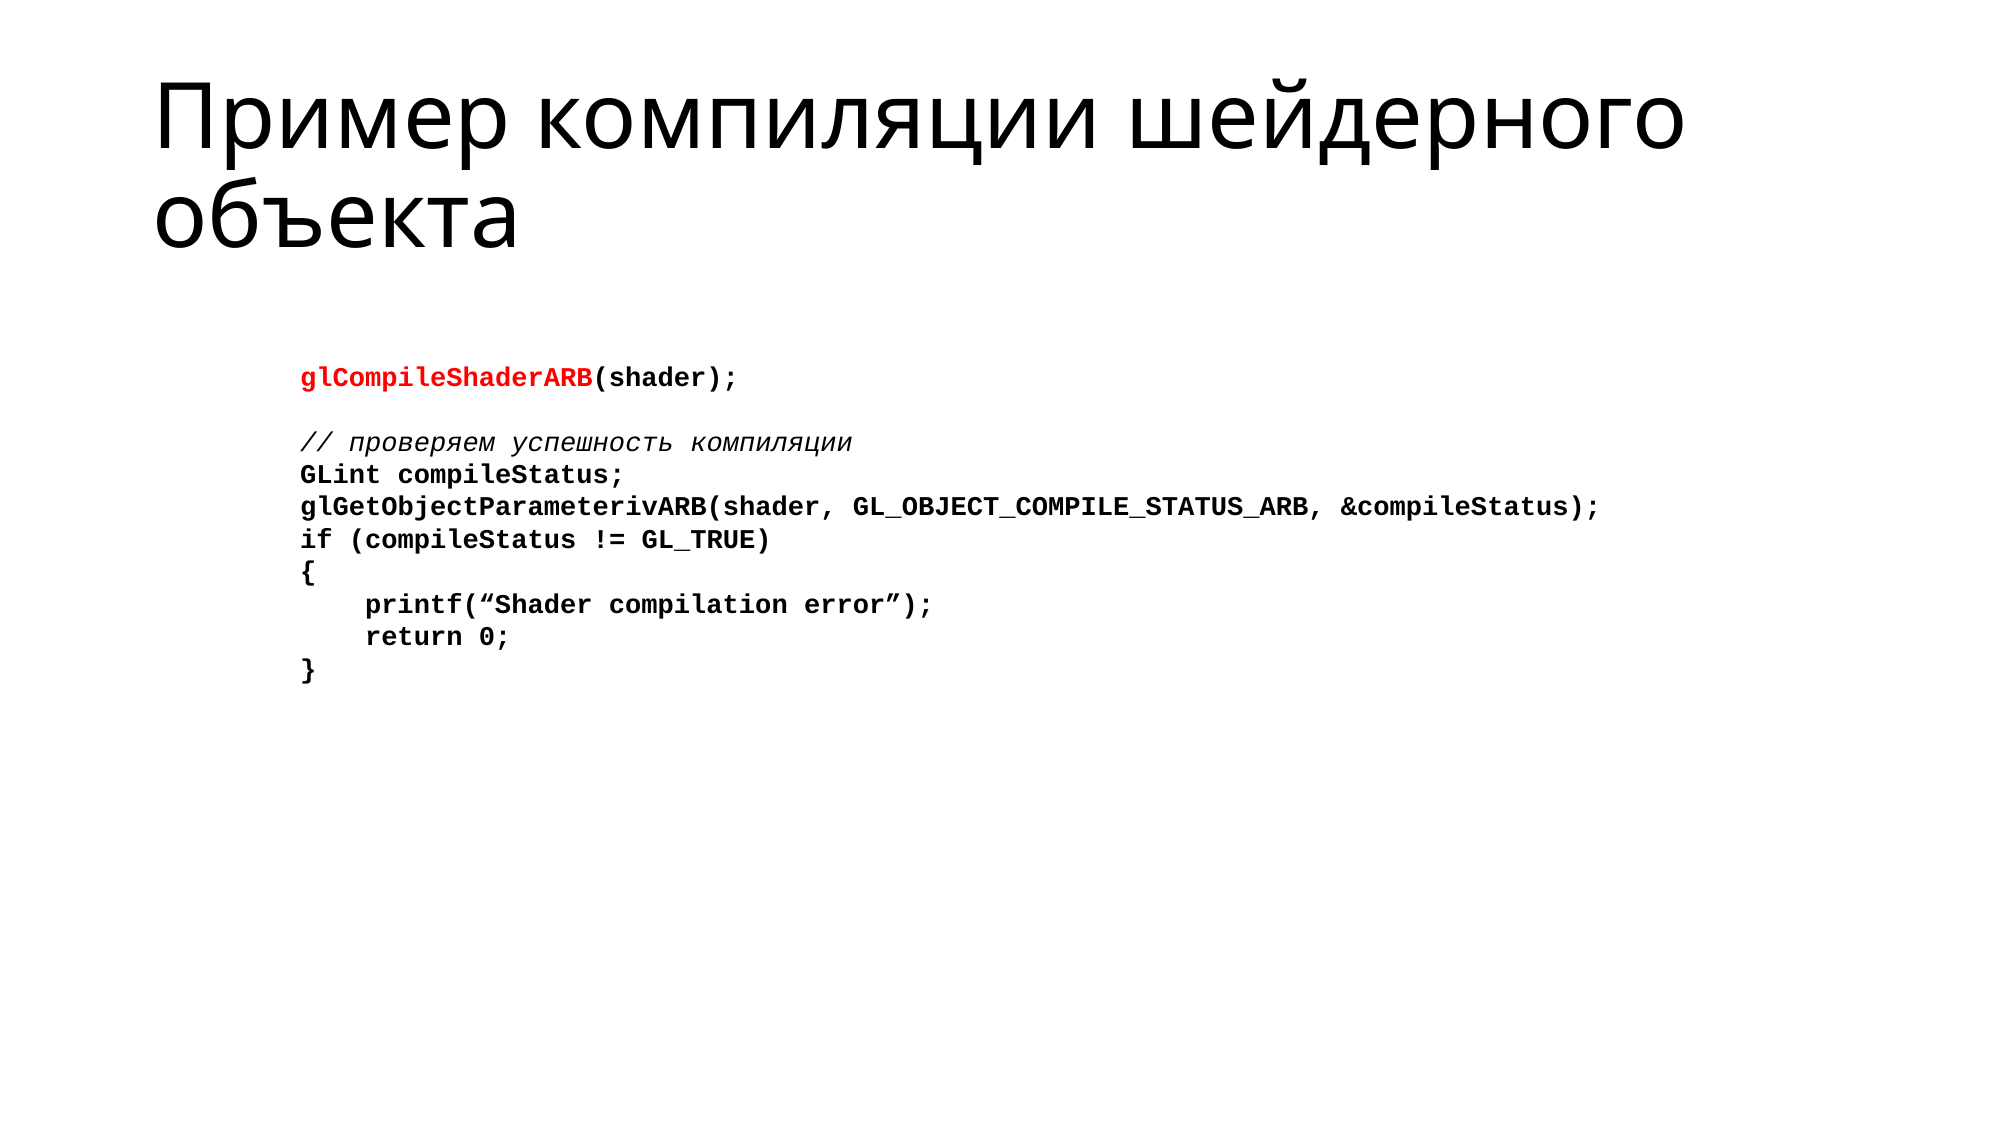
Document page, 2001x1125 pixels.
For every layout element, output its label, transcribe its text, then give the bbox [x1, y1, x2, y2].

title Пример компиляции шейдерного объекта [137, 59, 1863, 278]
text_box glCompileShaderARB(shader); // проверяем успешность компиляции GLint compileStatus; glGetObjectParameterivARB(shader, GL_OBJECT_COMPILE_STATUS_ARB, &compileStatus); if (compileStatus != GL_TRUE) { printf(“Shader compilation error”); return 0; } [285, 351, 1692, 724]
